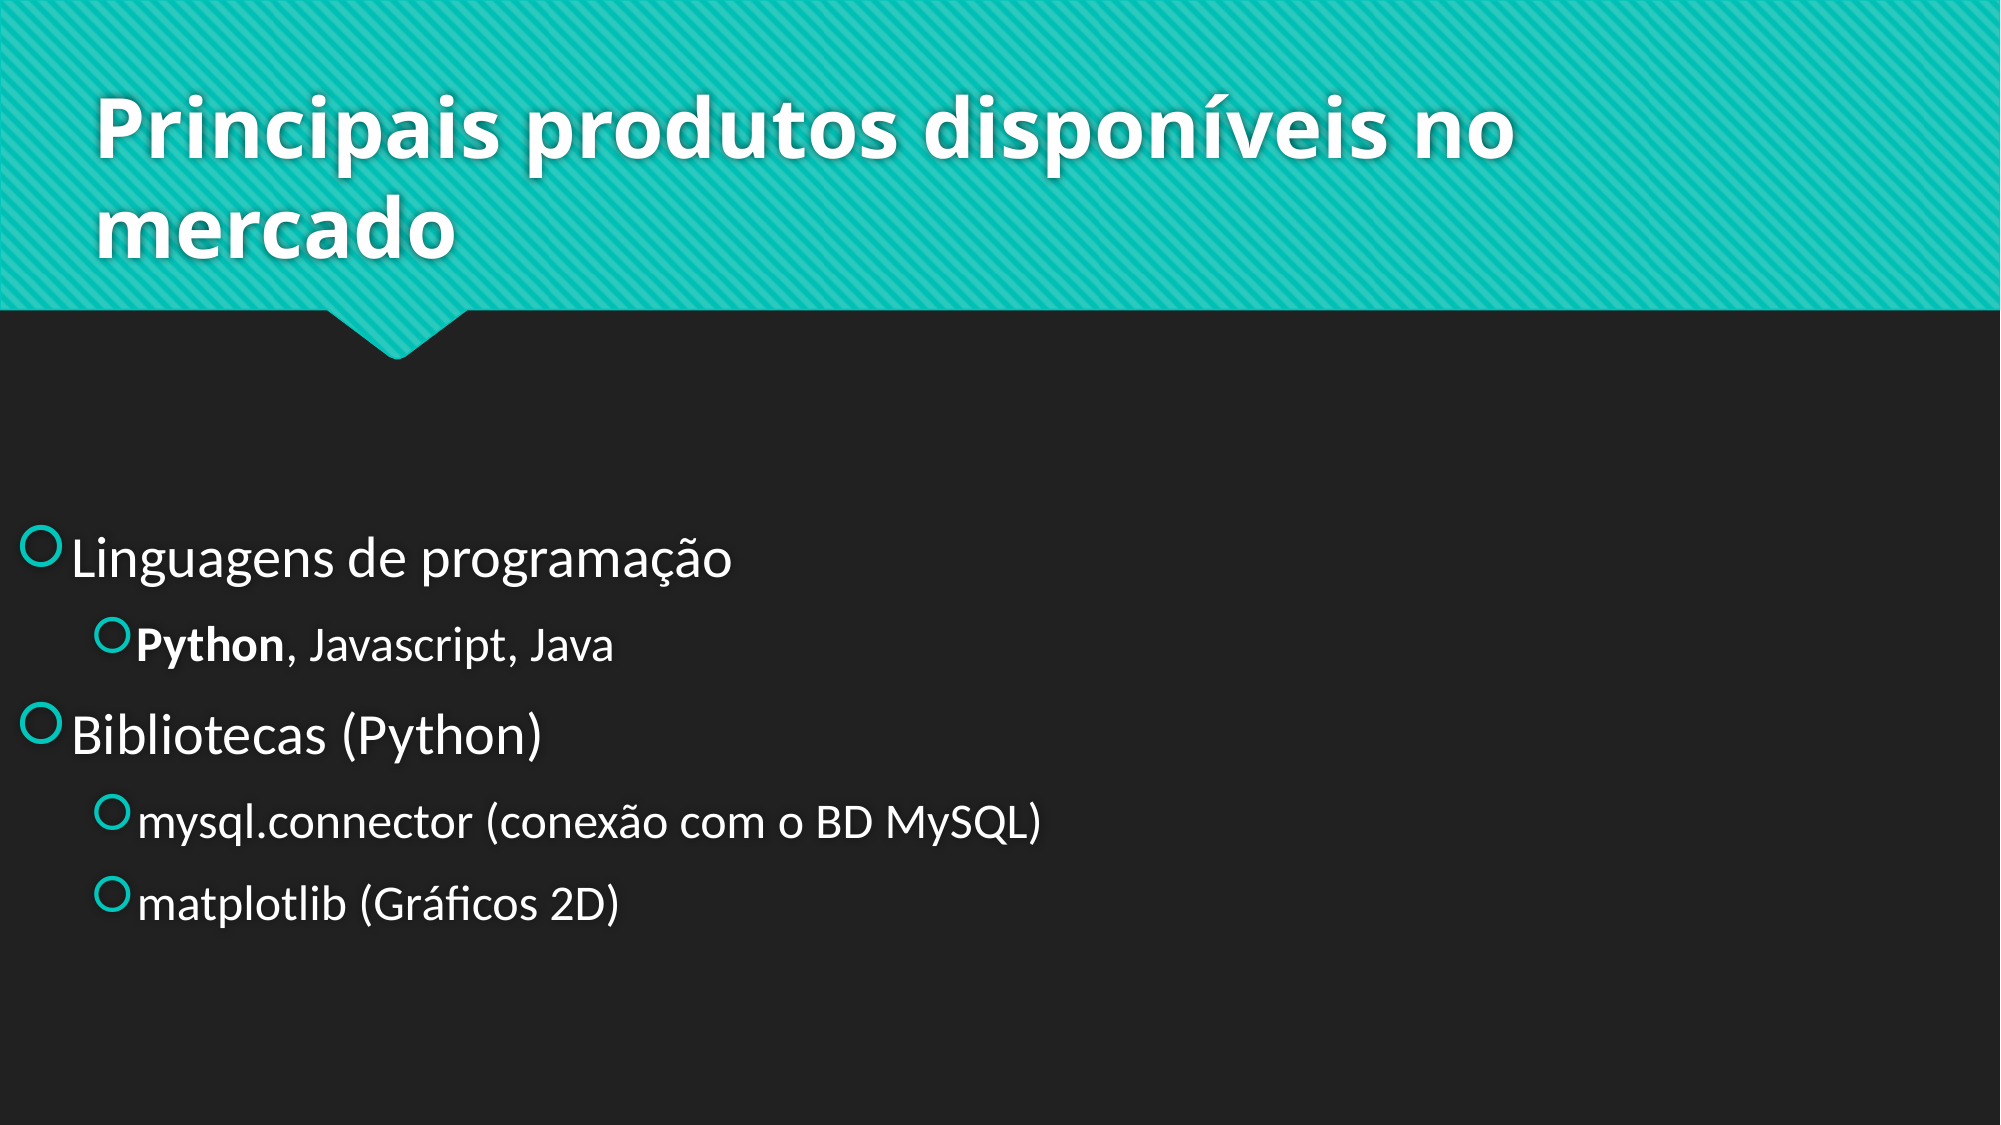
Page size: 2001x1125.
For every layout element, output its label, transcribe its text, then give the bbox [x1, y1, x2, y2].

list Linguagens de programação Python, Javascript, Java Bibliotecas (Python) mysql.connector (conexão com o BD MySQL) matplotlib (Gráficos 2D) [0, 354, 1850, 1096]
title Principais produtos disponíveis no mercado [78, 123, 1813, 283]
